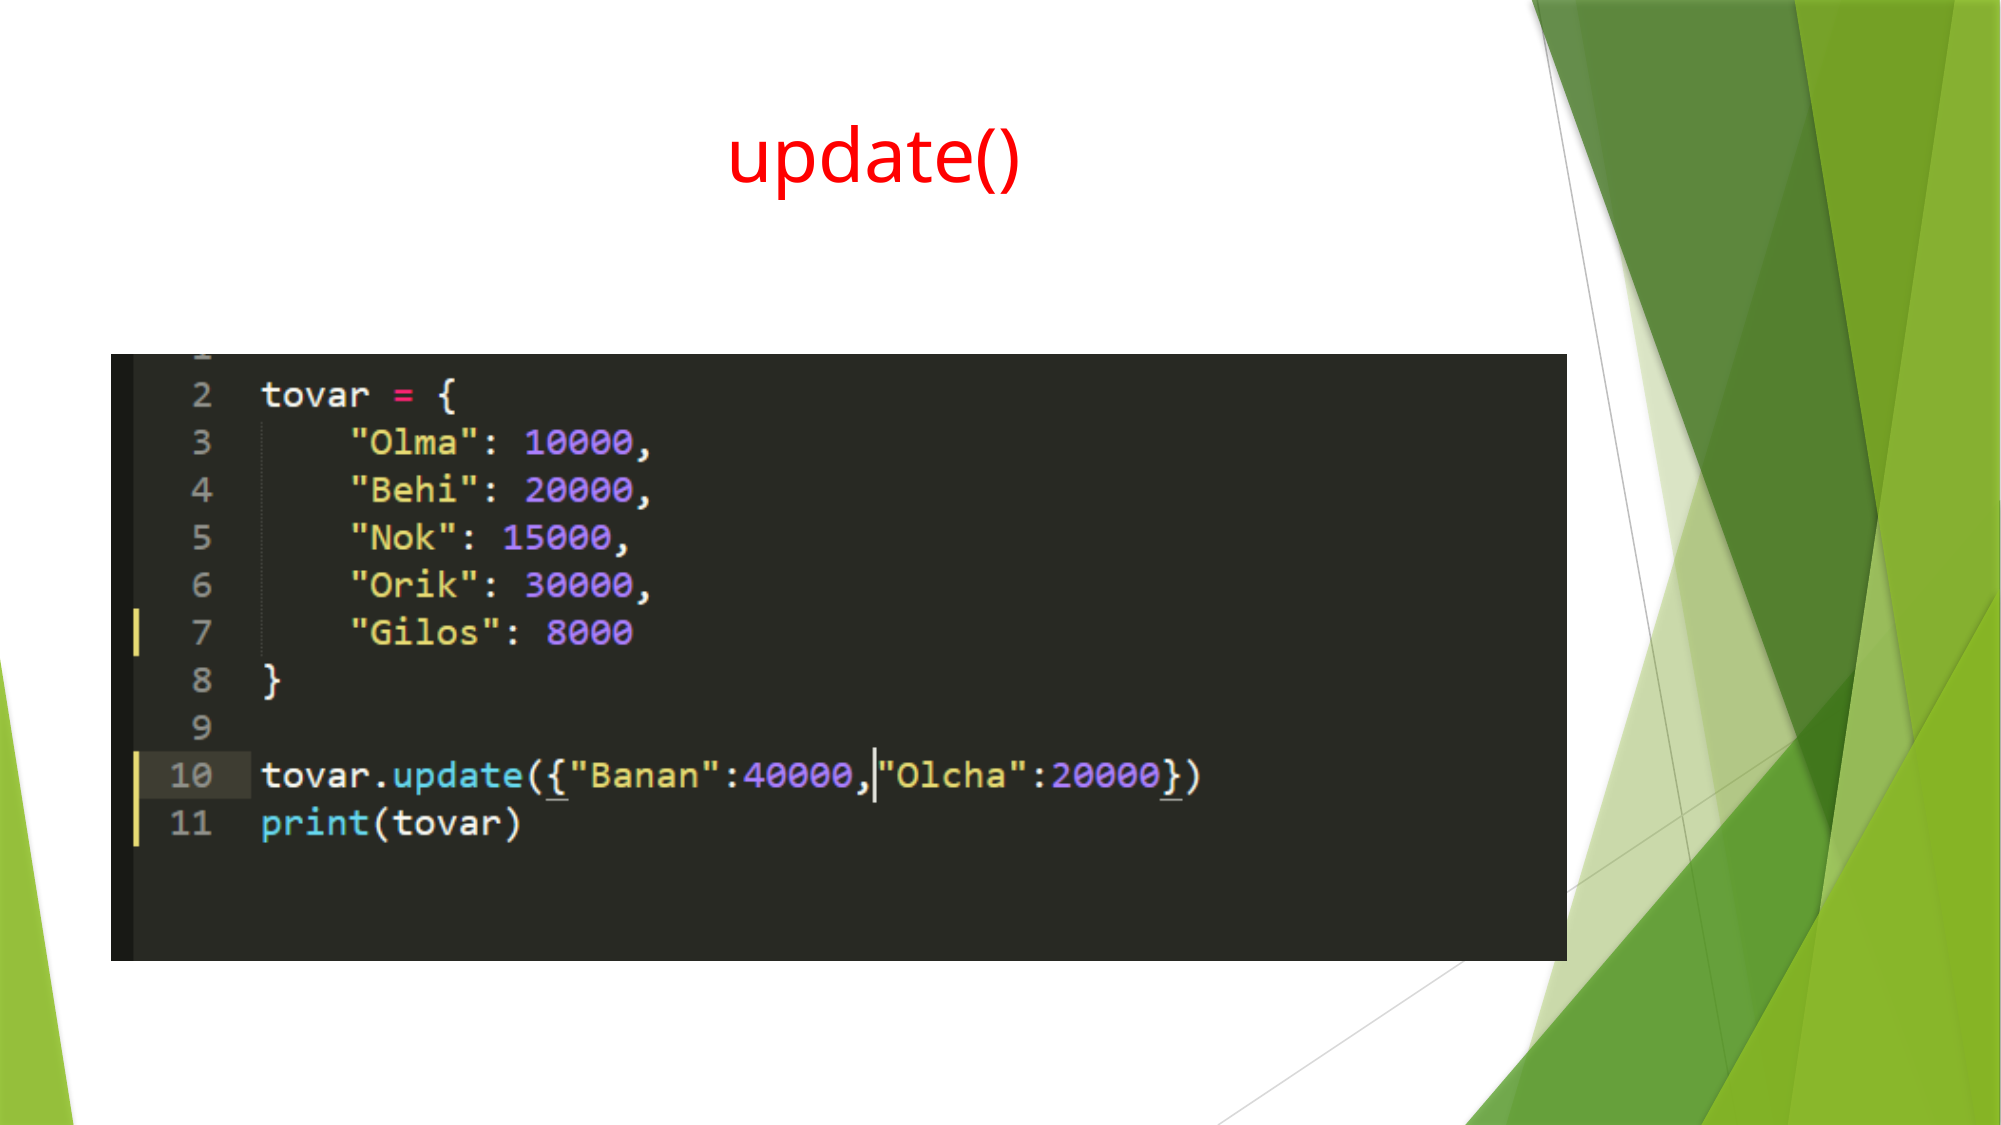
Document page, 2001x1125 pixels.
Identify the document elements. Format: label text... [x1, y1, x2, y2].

picture [110, 353, 1567, 961]
title update() [111, 99, 1522, 317]
